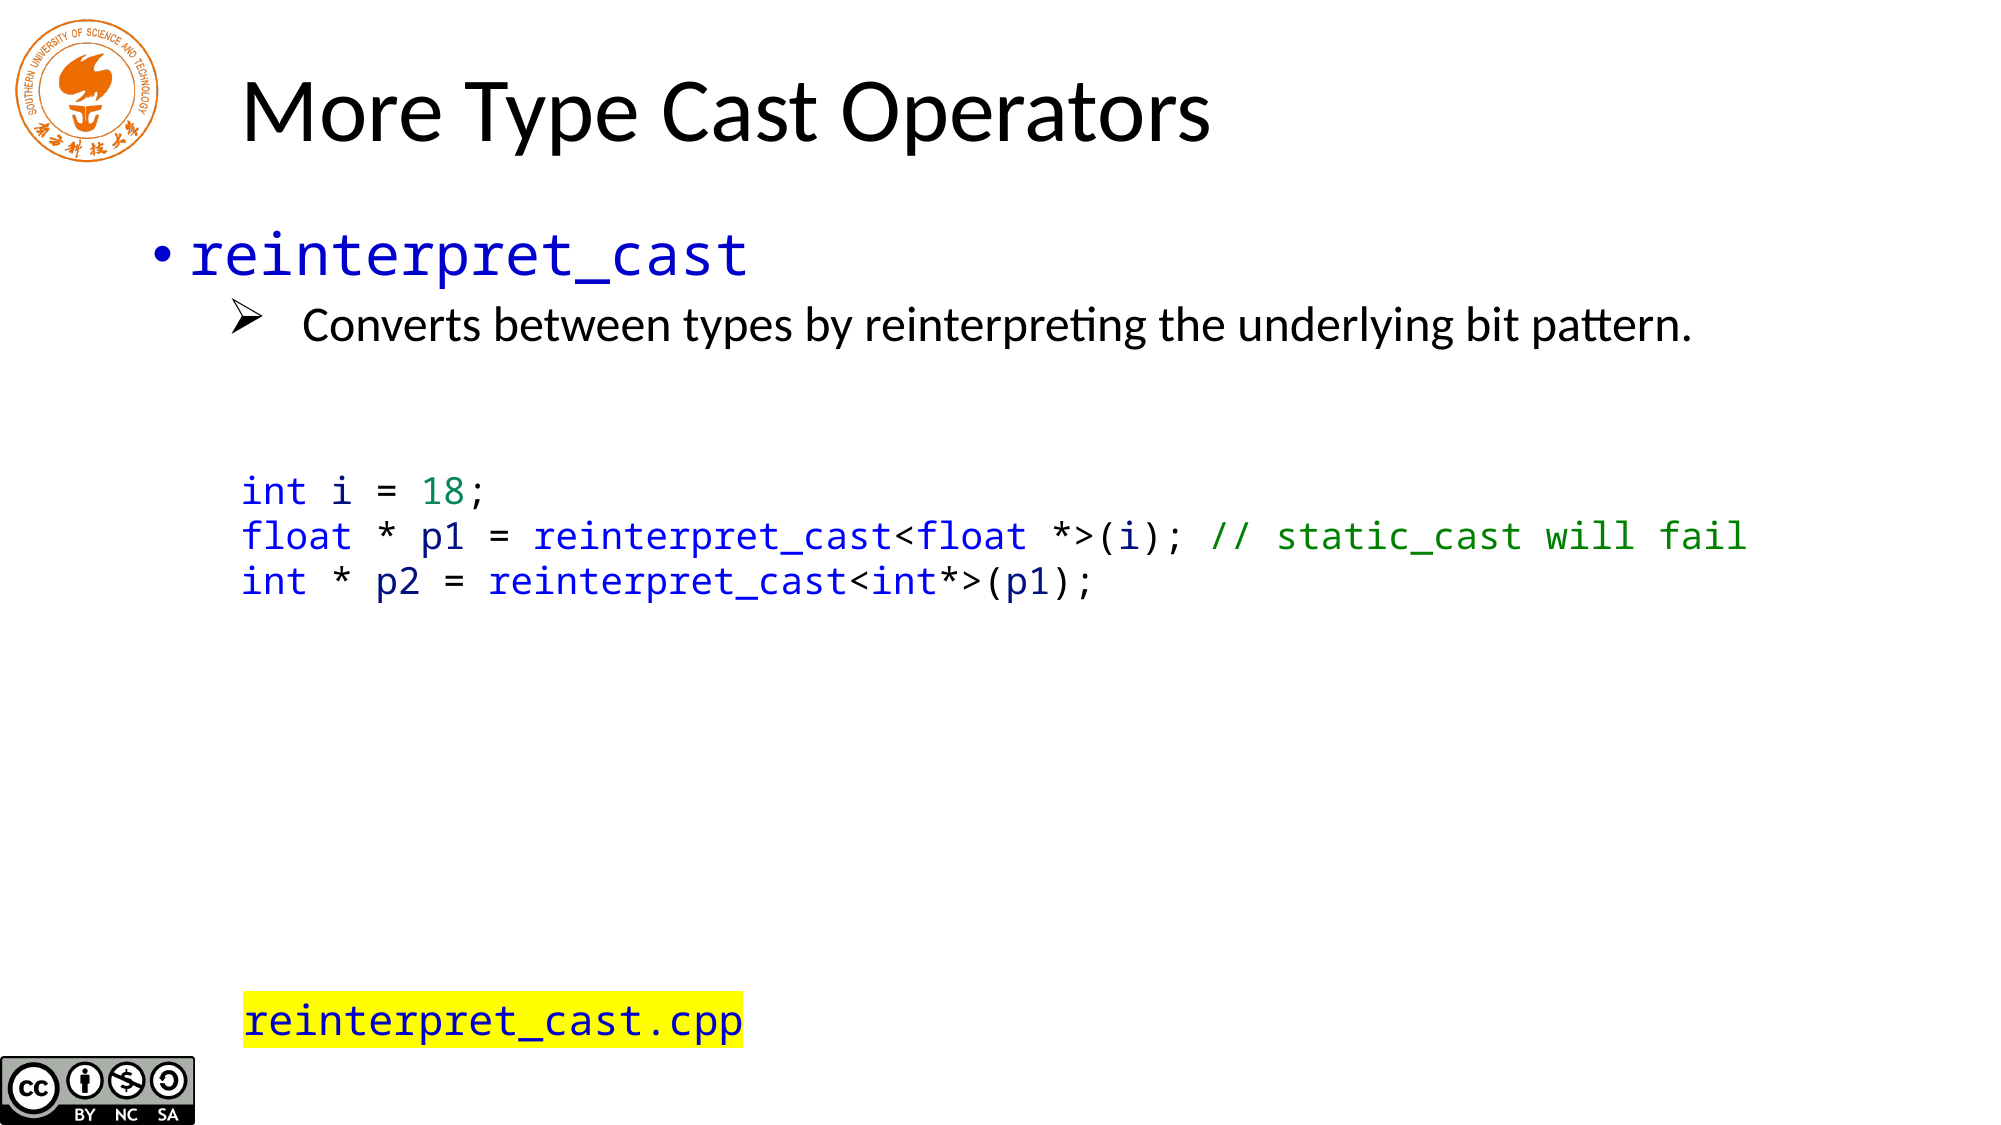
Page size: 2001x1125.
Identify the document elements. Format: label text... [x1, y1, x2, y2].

list reinterpret_cast Converts between types by reinterpreting the underlying bit pattern. [137, 217, 1951, 415]
text_box reinterpret_cast.cpp [228, 986, 759, 1052]
picture [10, 0, 170, 166]
title More Type Cast Operators [225, 43, 1951, 181]
text_box int i = 18; float * p1 = reinterpret_cast<float *>(i); // static_cast will fail int * p2 = reinterpret_cast<int*>(p1); [225, 460, 1951, 610]
picture [0, 1056, 195, 1125]
